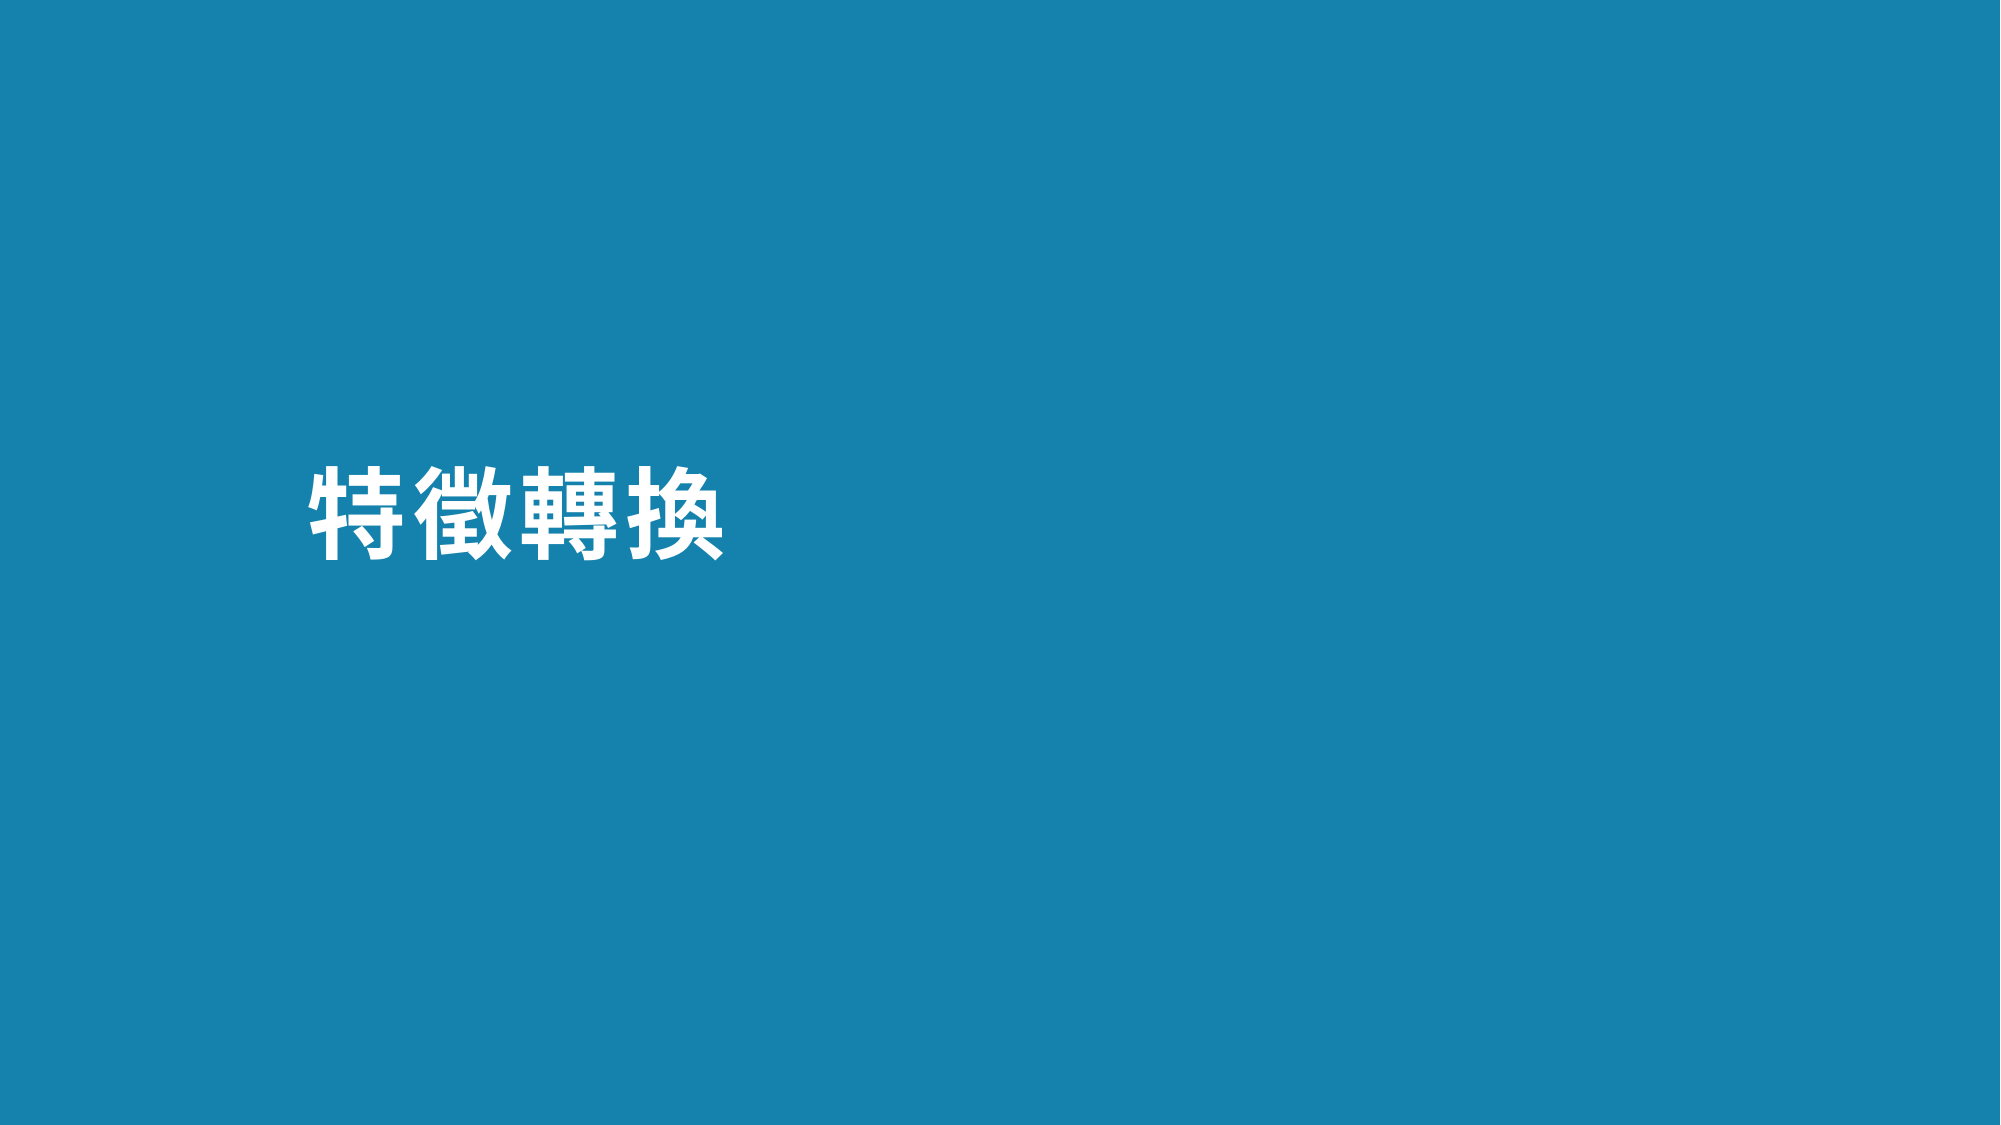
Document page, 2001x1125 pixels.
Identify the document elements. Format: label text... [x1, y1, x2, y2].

title 特徵轉換 [158, 446, 874, 593]
